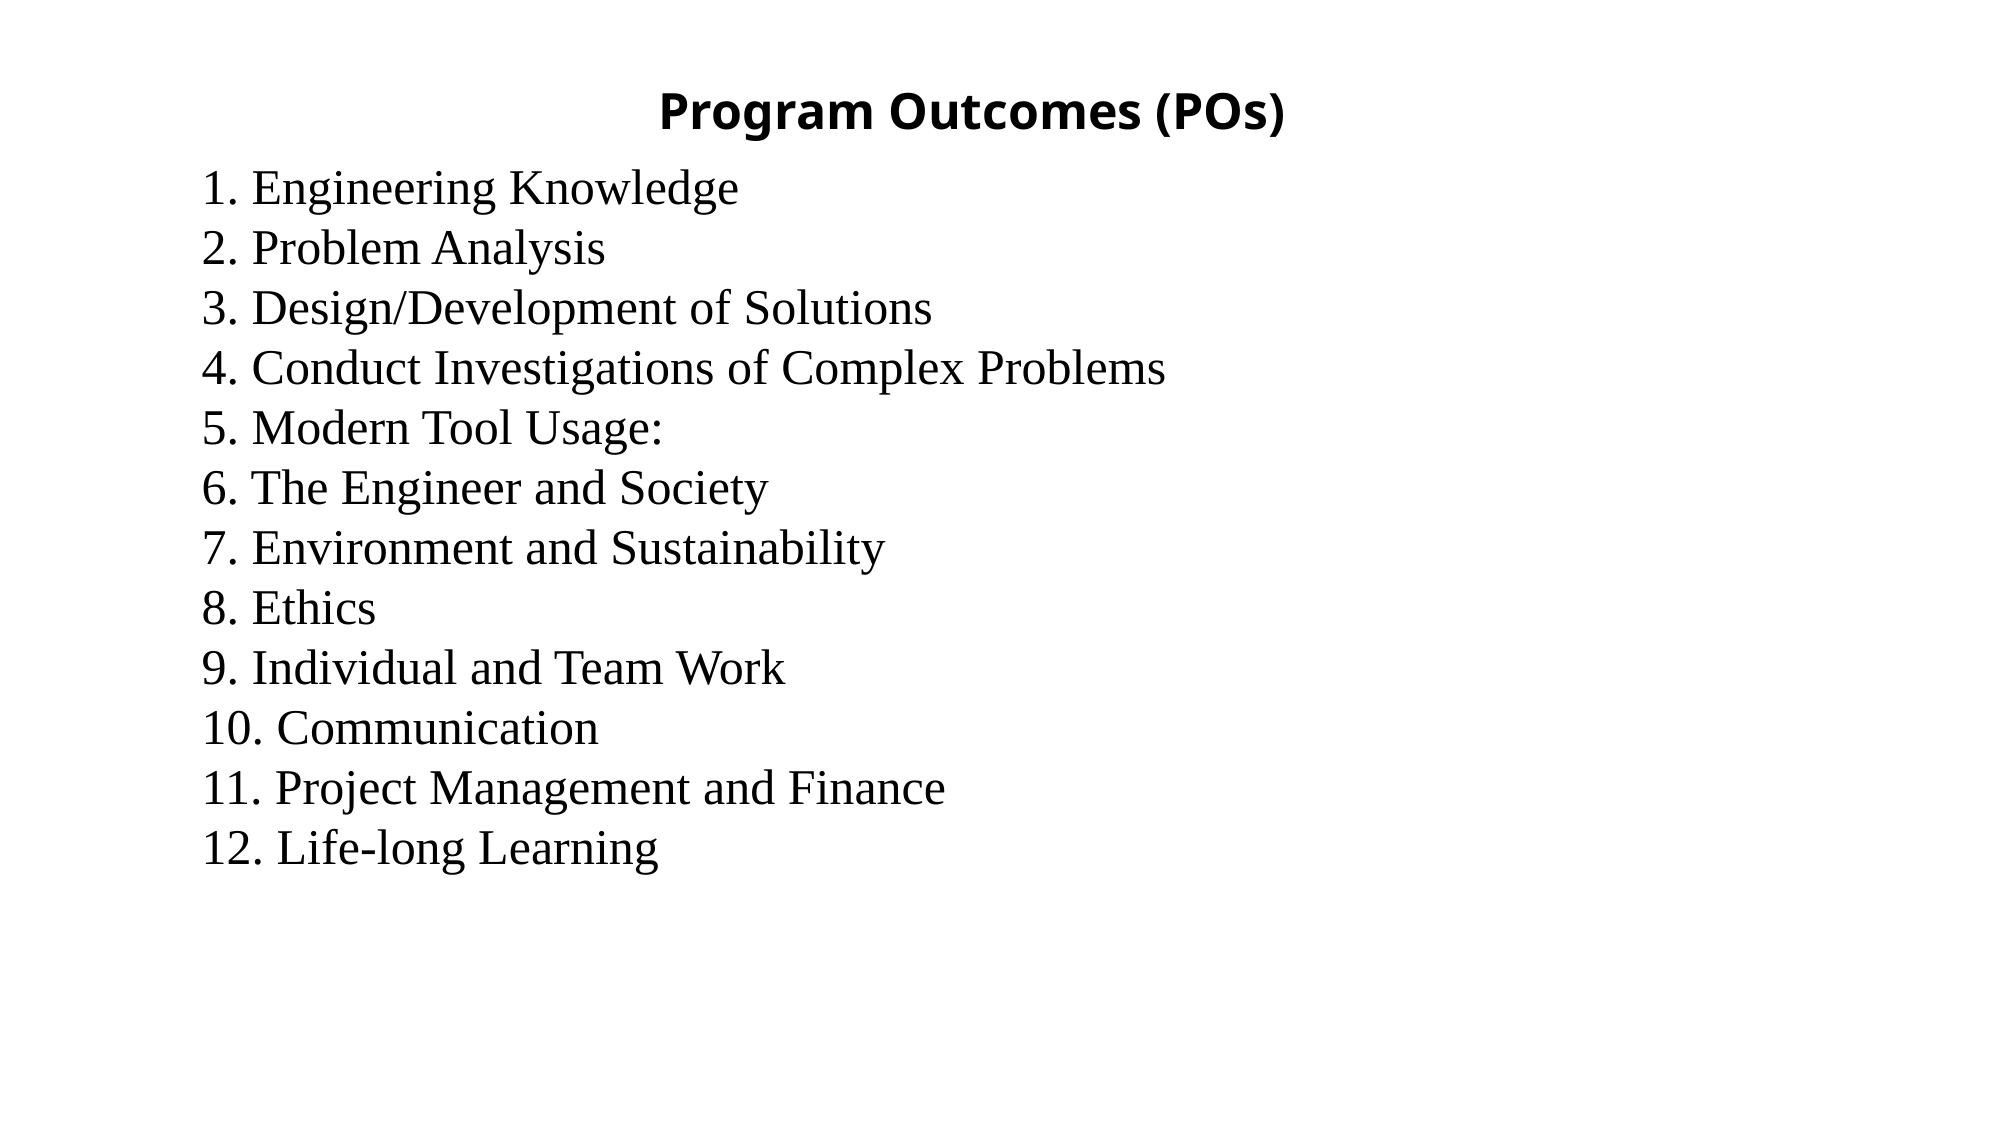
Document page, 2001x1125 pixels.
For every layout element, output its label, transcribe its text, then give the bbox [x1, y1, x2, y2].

text_box 1. Engineering Knowledge 2. Problem Analysis 3. Design/Development of Solutions 4. Conduct Investigations of Complex Problems 5. Modern Tool Usage: 6. The Engineer and Society 7. Environment and Sustainability 8. Ethics 9. Individual and Team Work 10. Communication 11. Project Management and Finance 12. Life-long Learning [186, 147, 1667, 883]
text_box Program Outcomes (POs) [643, 71, 1301, 147]
